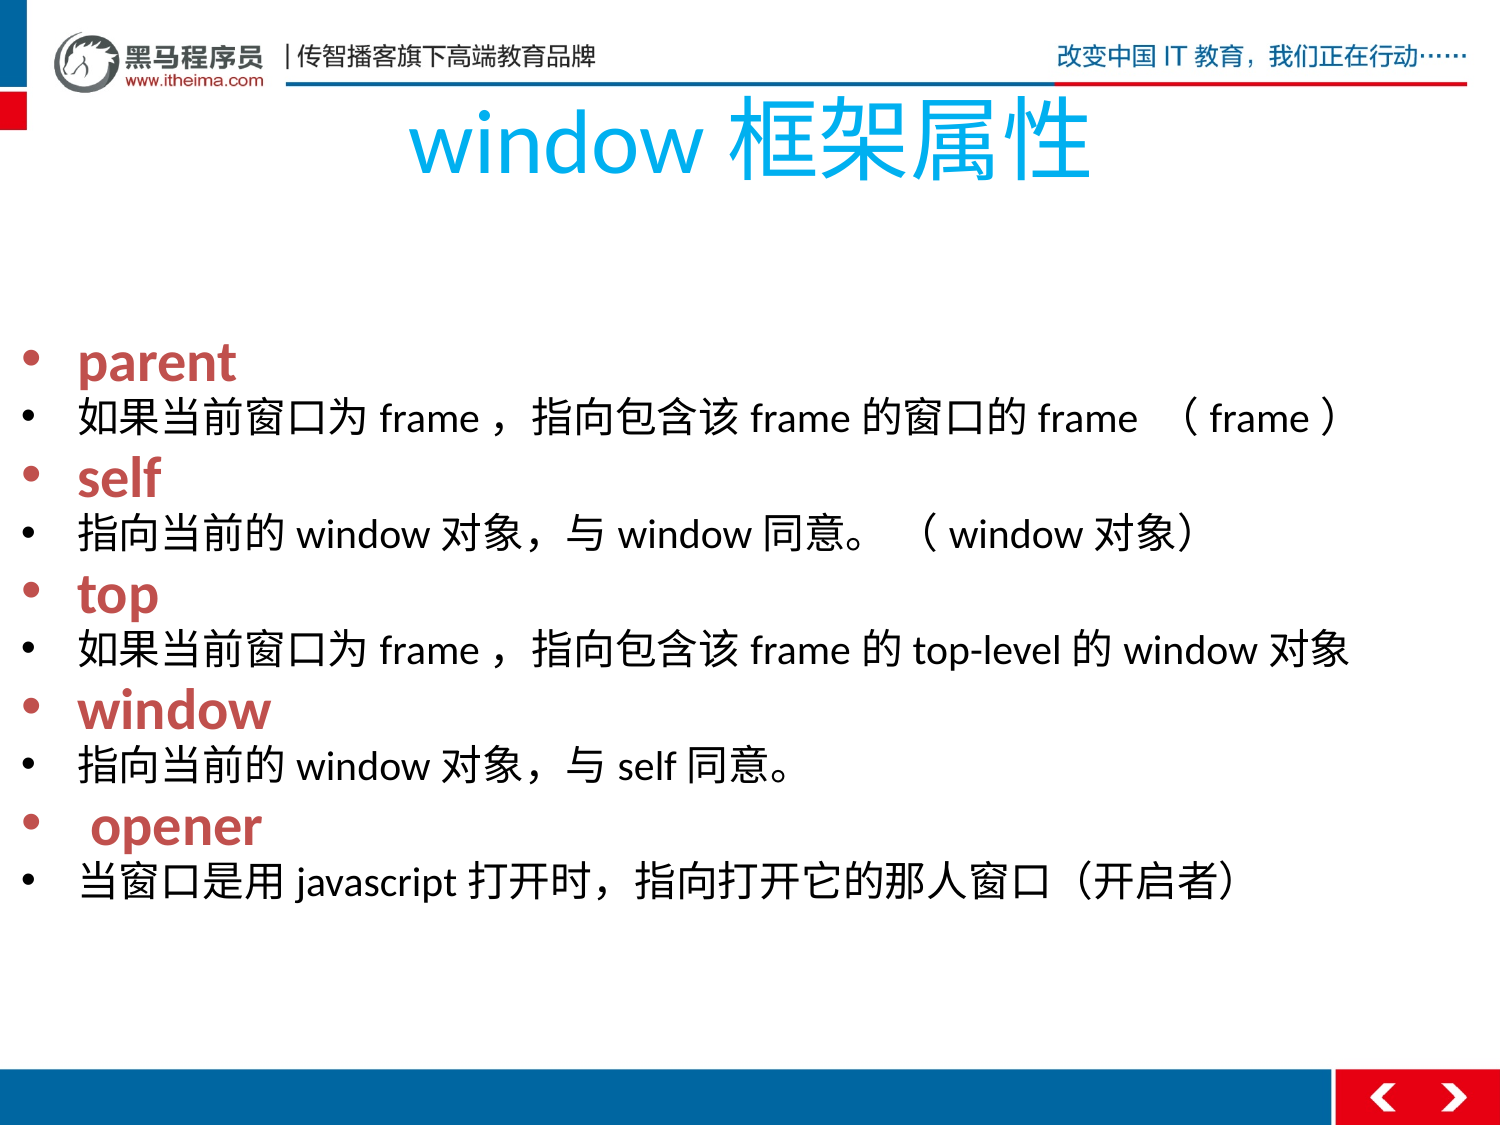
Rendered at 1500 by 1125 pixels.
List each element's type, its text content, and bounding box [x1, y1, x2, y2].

title window框架属性 [76, 42, 1427, 231]
list parent 如果当前窗口为frame，指向包含该frame的窗口的frame （frame） self 指向当前的window对象，与window同意。 （window对象） top 如果当前窗口为frame，指向包含该frame的top-level的window对象 window 指向当前的window对象，与self同意。 opener 当窗口是用javascript打开时，指向打开它的那人窗口（开启者） [5, 267, 1500, 1005]
picture [0, 0, 1500, 1125]
